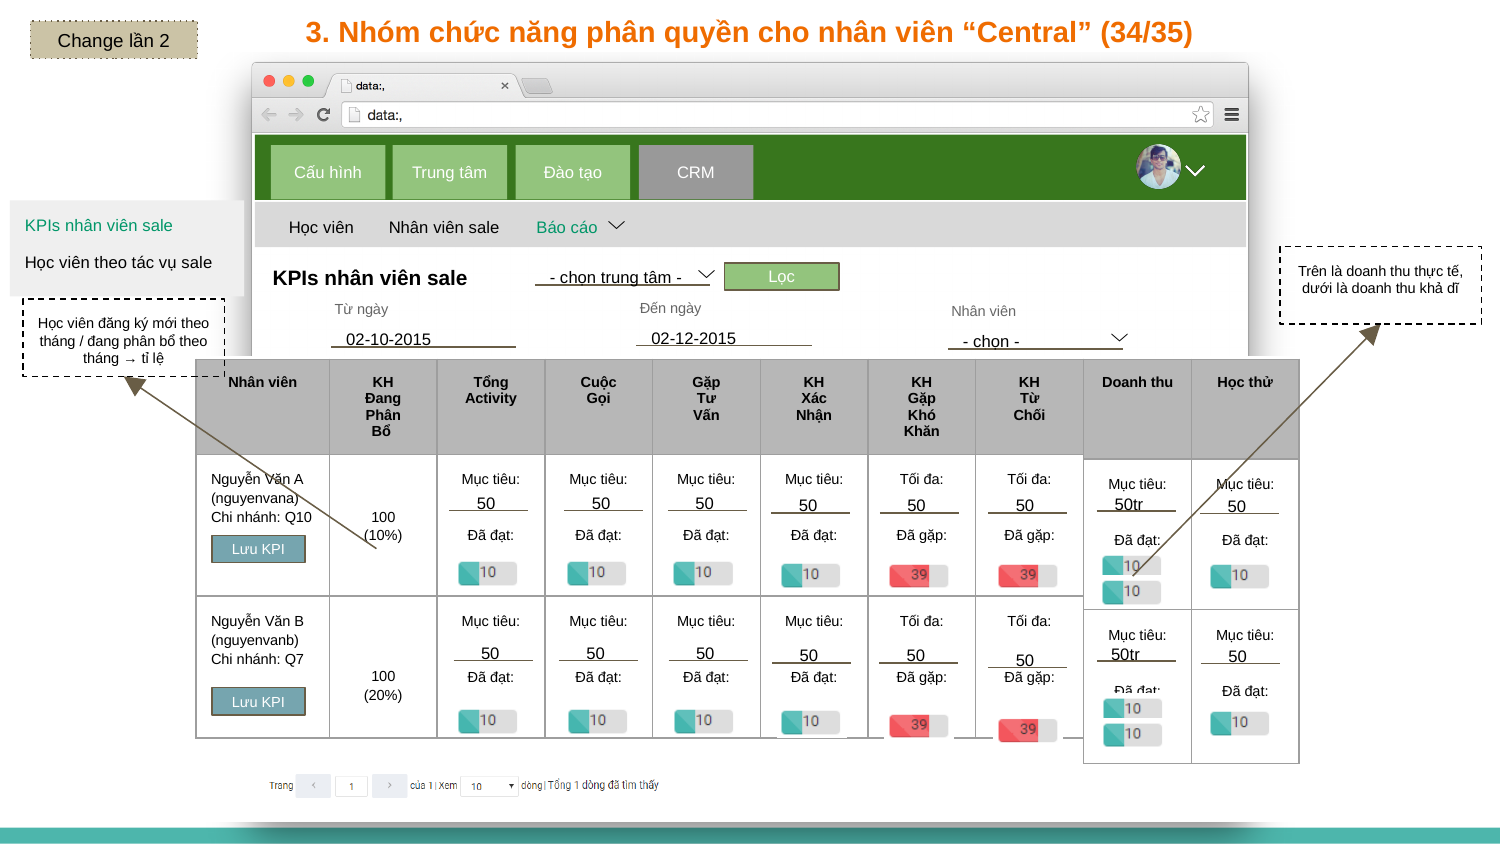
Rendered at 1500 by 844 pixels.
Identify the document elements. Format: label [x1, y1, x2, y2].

text_box [22, 298, 377, 549]
text_box [1096, 246, 1482, 577]
text_box [30, 21, 198, 59]
title [51, 0, 1449, 53]
text_box [9, 199, 197, 297]
picture [195, 52, 1303, 844]
